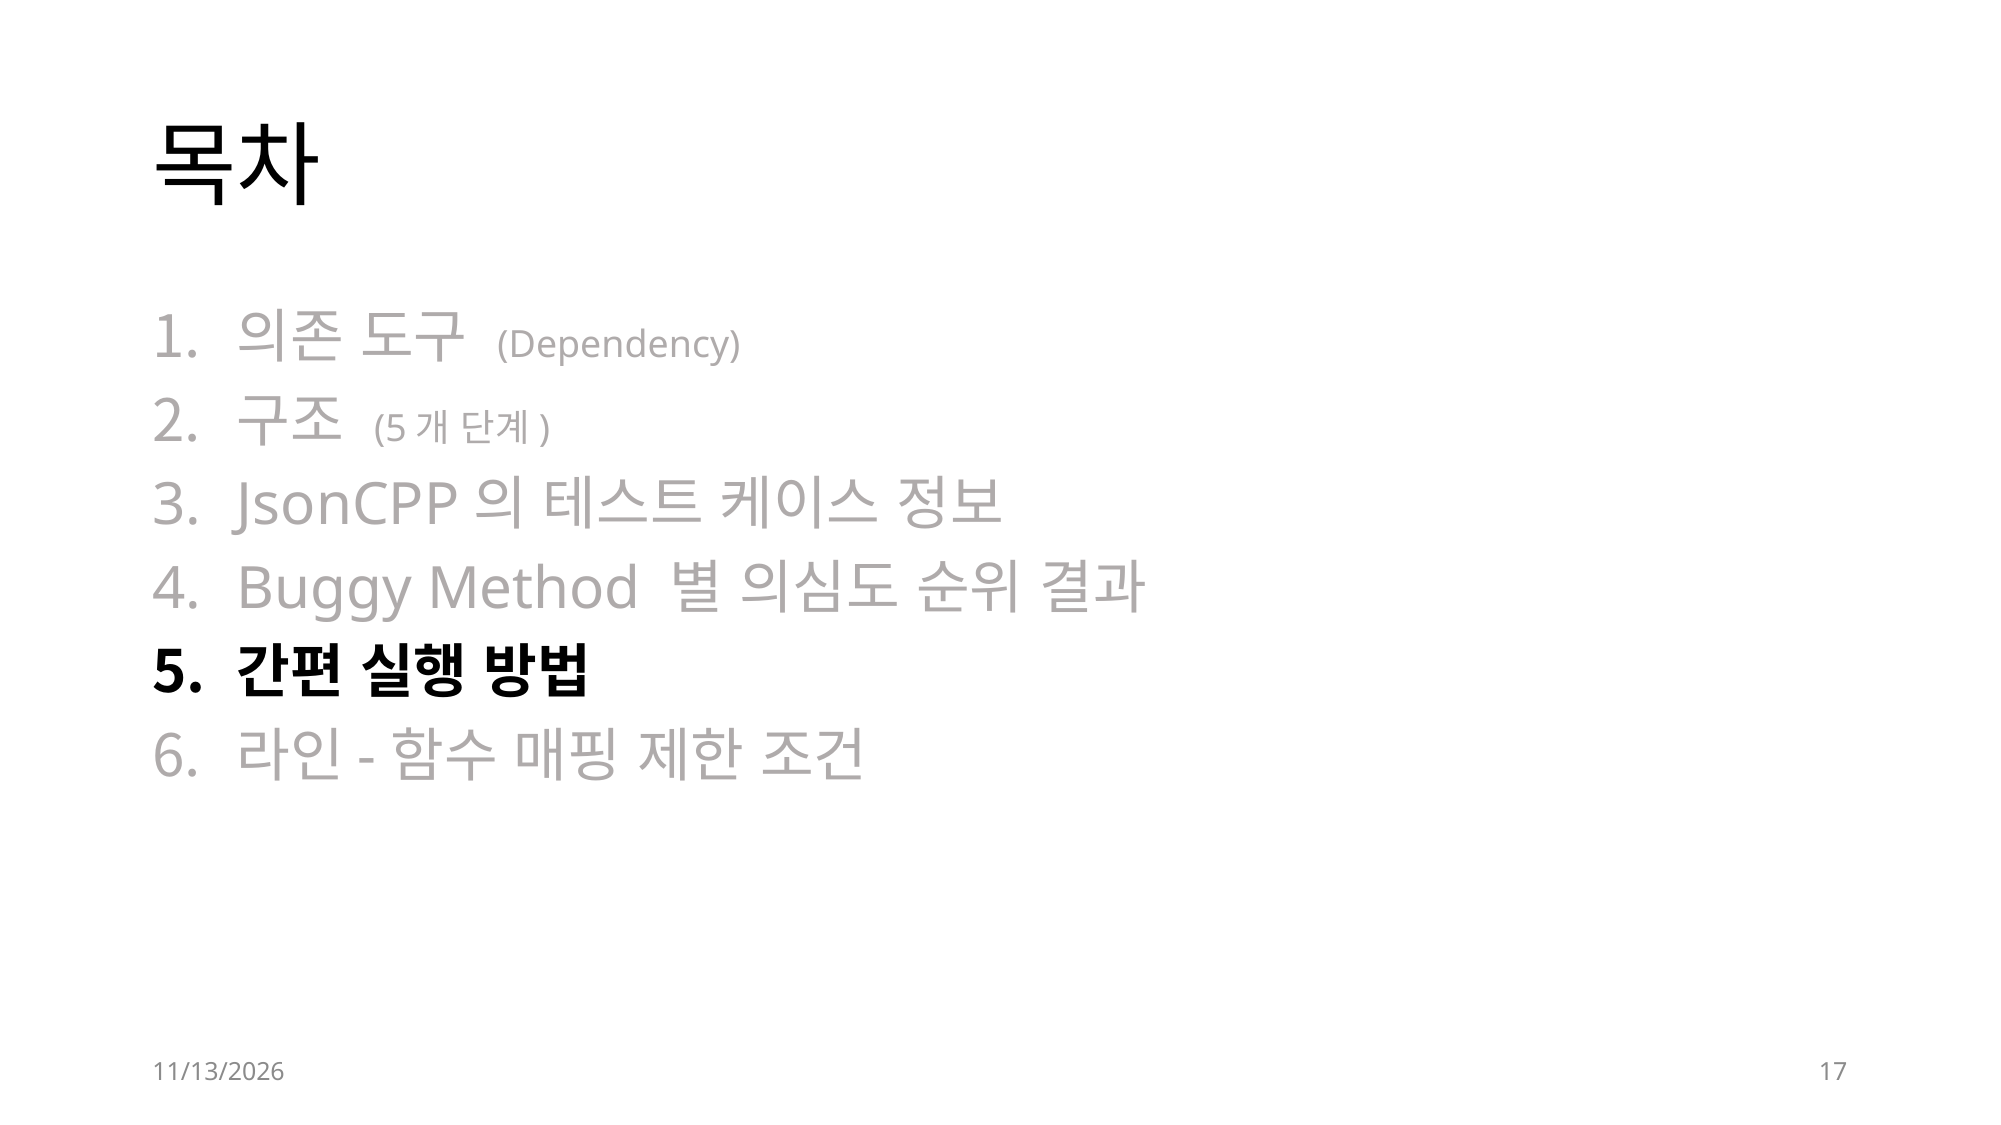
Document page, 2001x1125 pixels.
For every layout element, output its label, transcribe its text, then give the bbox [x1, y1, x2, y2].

list 의존 도구 (Dependency) 구조 (5개 단계) JsonCPP의 테스트 케이스 정보 Buggy Method 별 의심도 순위 결과 간편 실행 방법 라인-함수 매핑 제한 조건 [137, 299, 1863, 1014]
title 목차 [137, 59, 1863, 278]
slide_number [137, 1042, 588, 1103]
slide_number 17 [1412, 1042, 1863, 1103]
